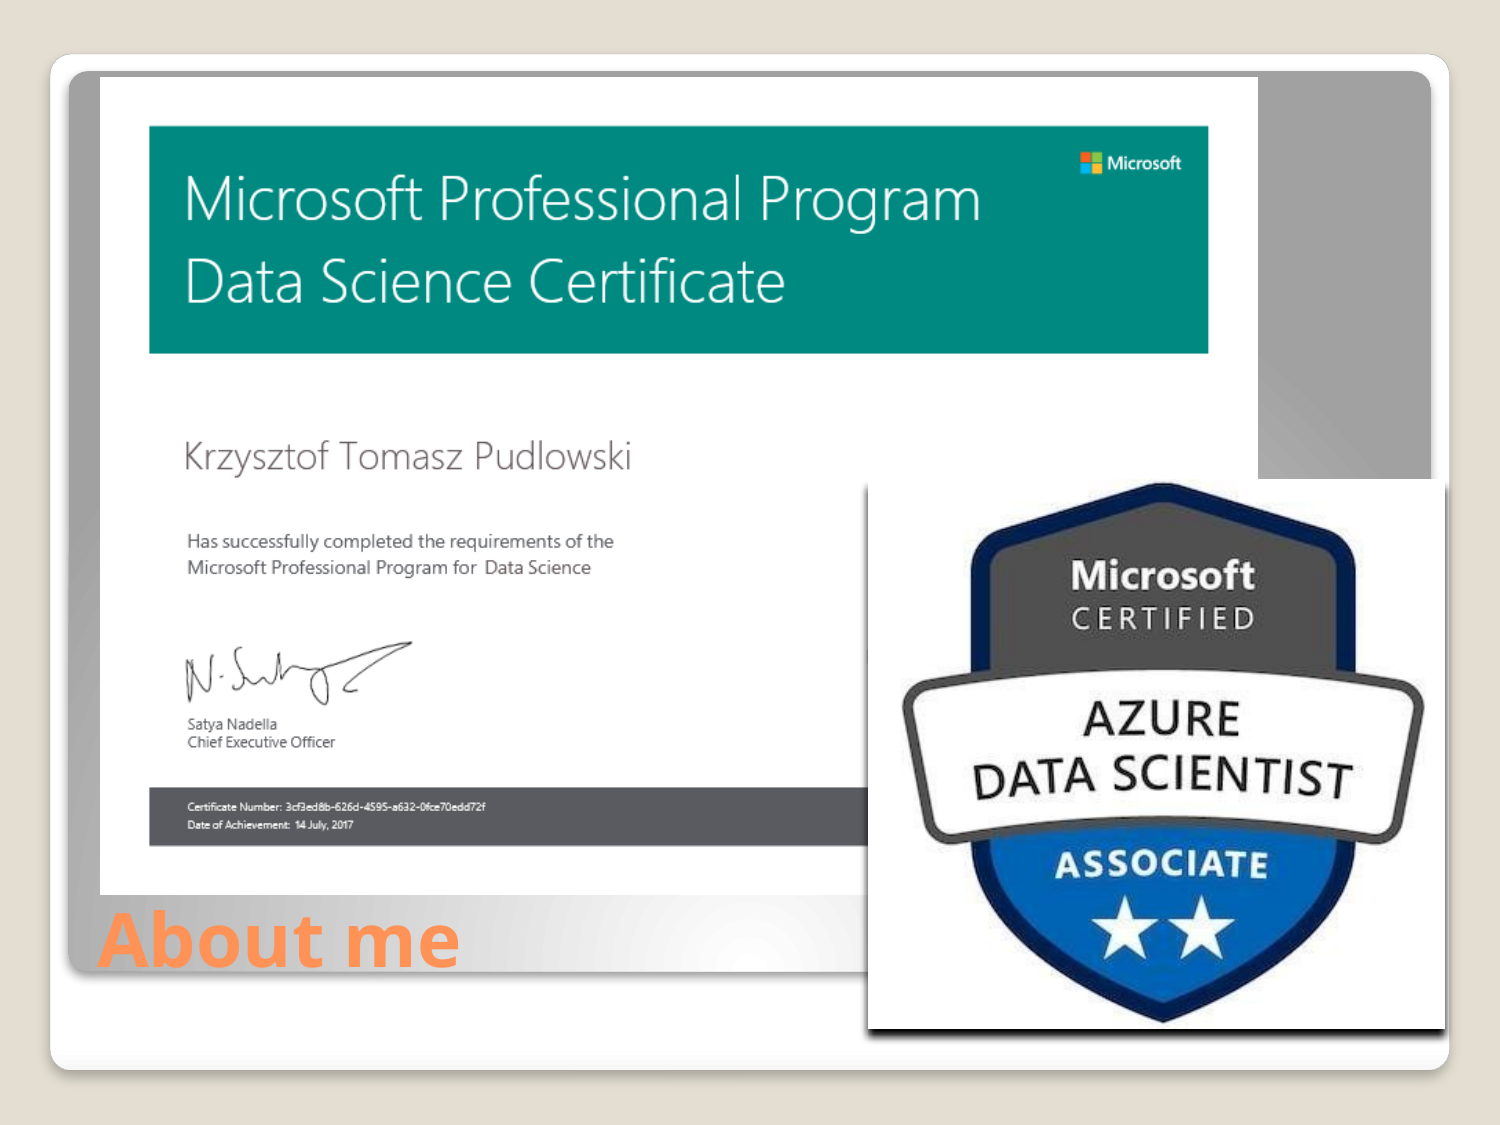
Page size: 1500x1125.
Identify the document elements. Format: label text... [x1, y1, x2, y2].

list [100, 76, 1259, 896]
picture [867, 479, 1445, 1029]
title About me [82, 817, 859, 990]
